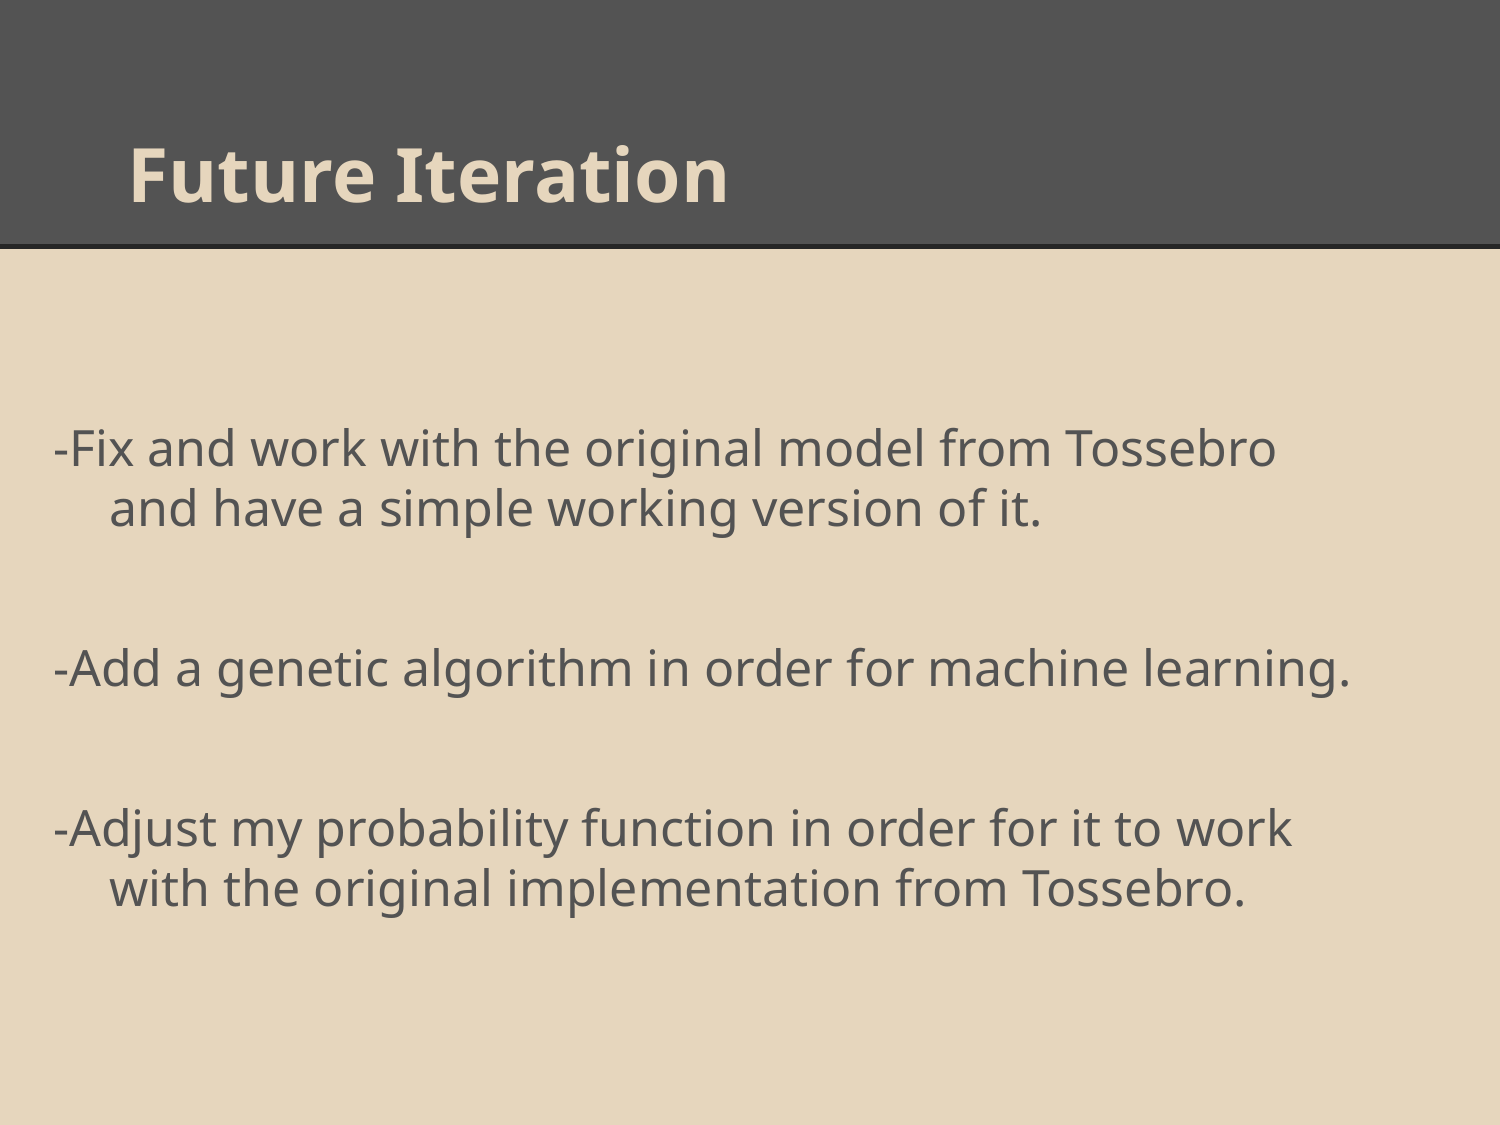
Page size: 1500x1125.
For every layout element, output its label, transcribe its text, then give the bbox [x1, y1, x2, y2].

list -Fix and work with the original model from Tossebro and have a simple working version of it. -Add a genetic algorithm in order for machine learning. -Adjust my probability function in order for it to work with the original implementation from Tossebro. [38, 314, 1389, 982]
title Future Iteration [75, 14, 1425, 233]
